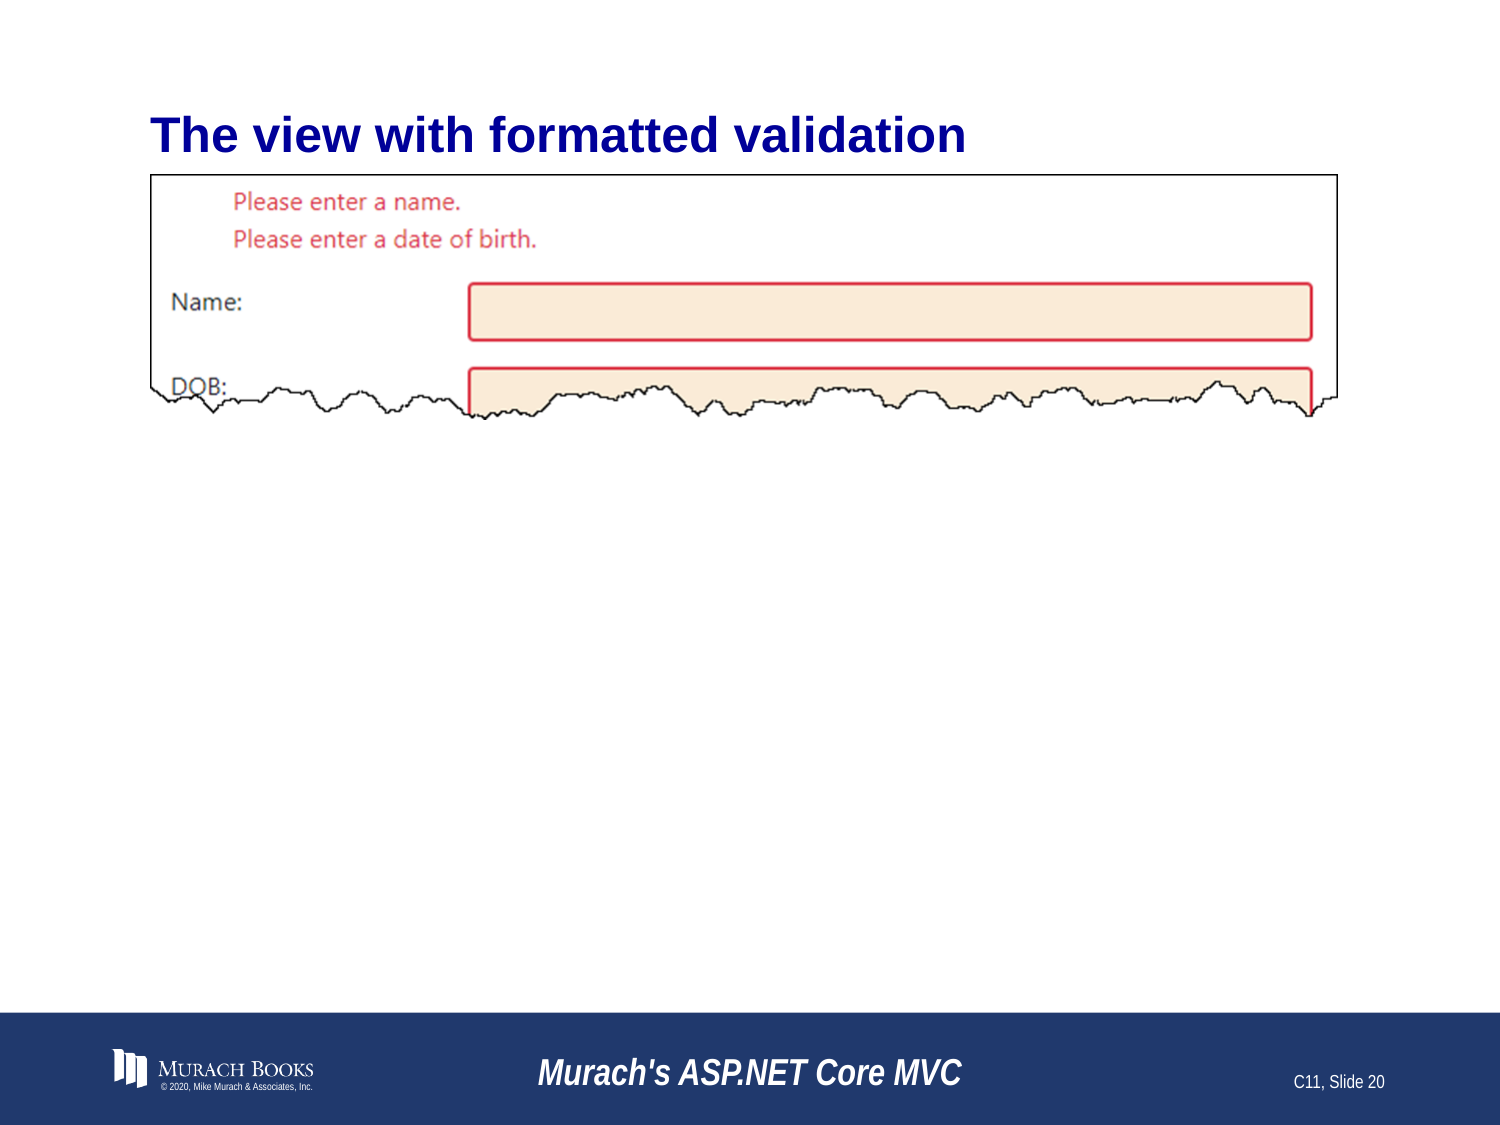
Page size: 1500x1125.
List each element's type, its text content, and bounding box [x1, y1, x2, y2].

title The view with formatted validation [150, 102, 1350, 164]
slide_number Murach's ASP.NET Core MVC [463, 1025, 1050, 1100]
slide_number C11, Slide 20 [1087, 1025, 1400, 1100]
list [149, 174, 1338, 421]
footer © 2020, Mike Murach & Associates, Inc. [12, 1025, 463, 1100]
